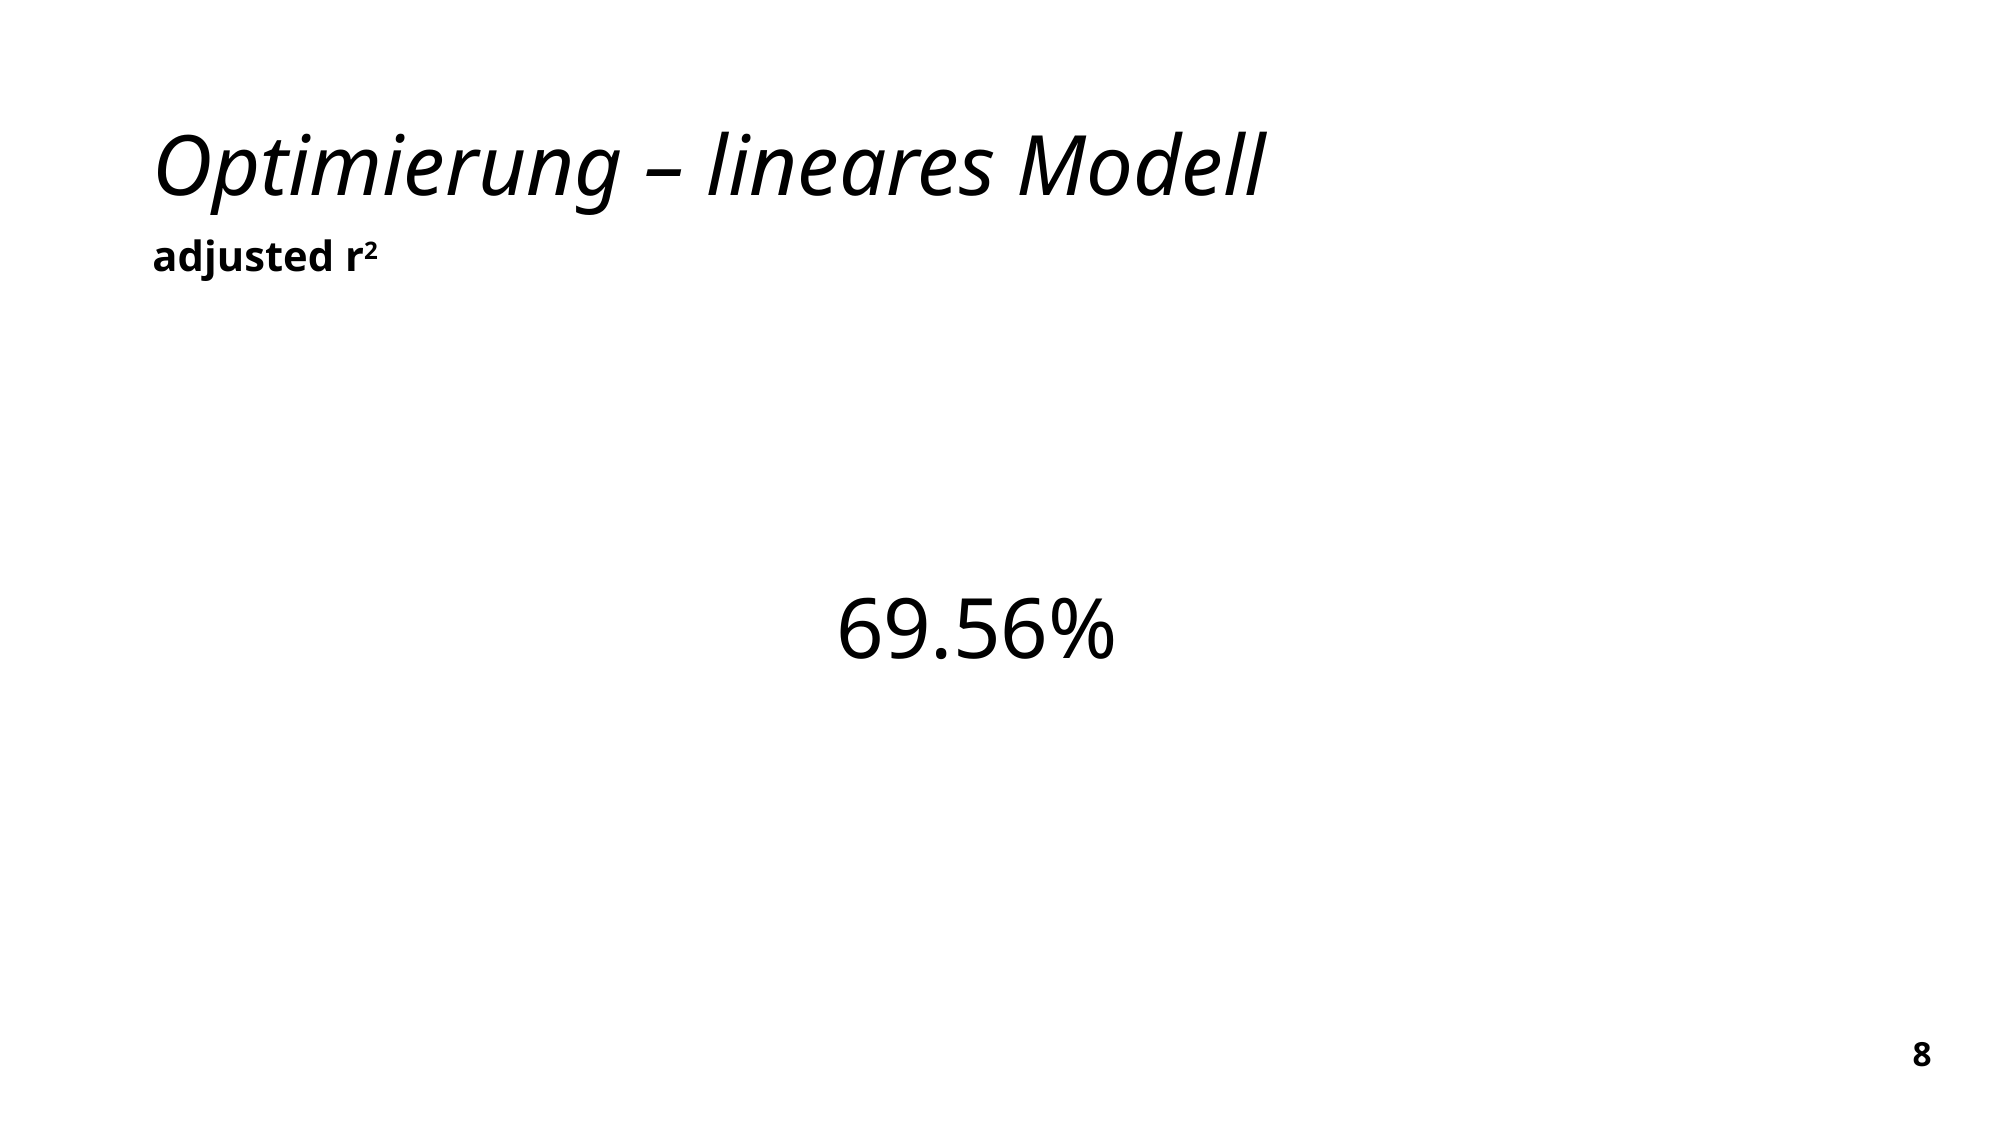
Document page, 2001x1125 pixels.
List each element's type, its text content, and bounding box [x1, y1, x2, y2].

text_box 69.56% [137, 460, 1817, 720]
text_box adjusted r2 [137, 220, 781, 296]
text_box 8 [1885, 1010, 1959, 1096]
title Optimierung – lineares Modell [137, 59, 1863, 278]
